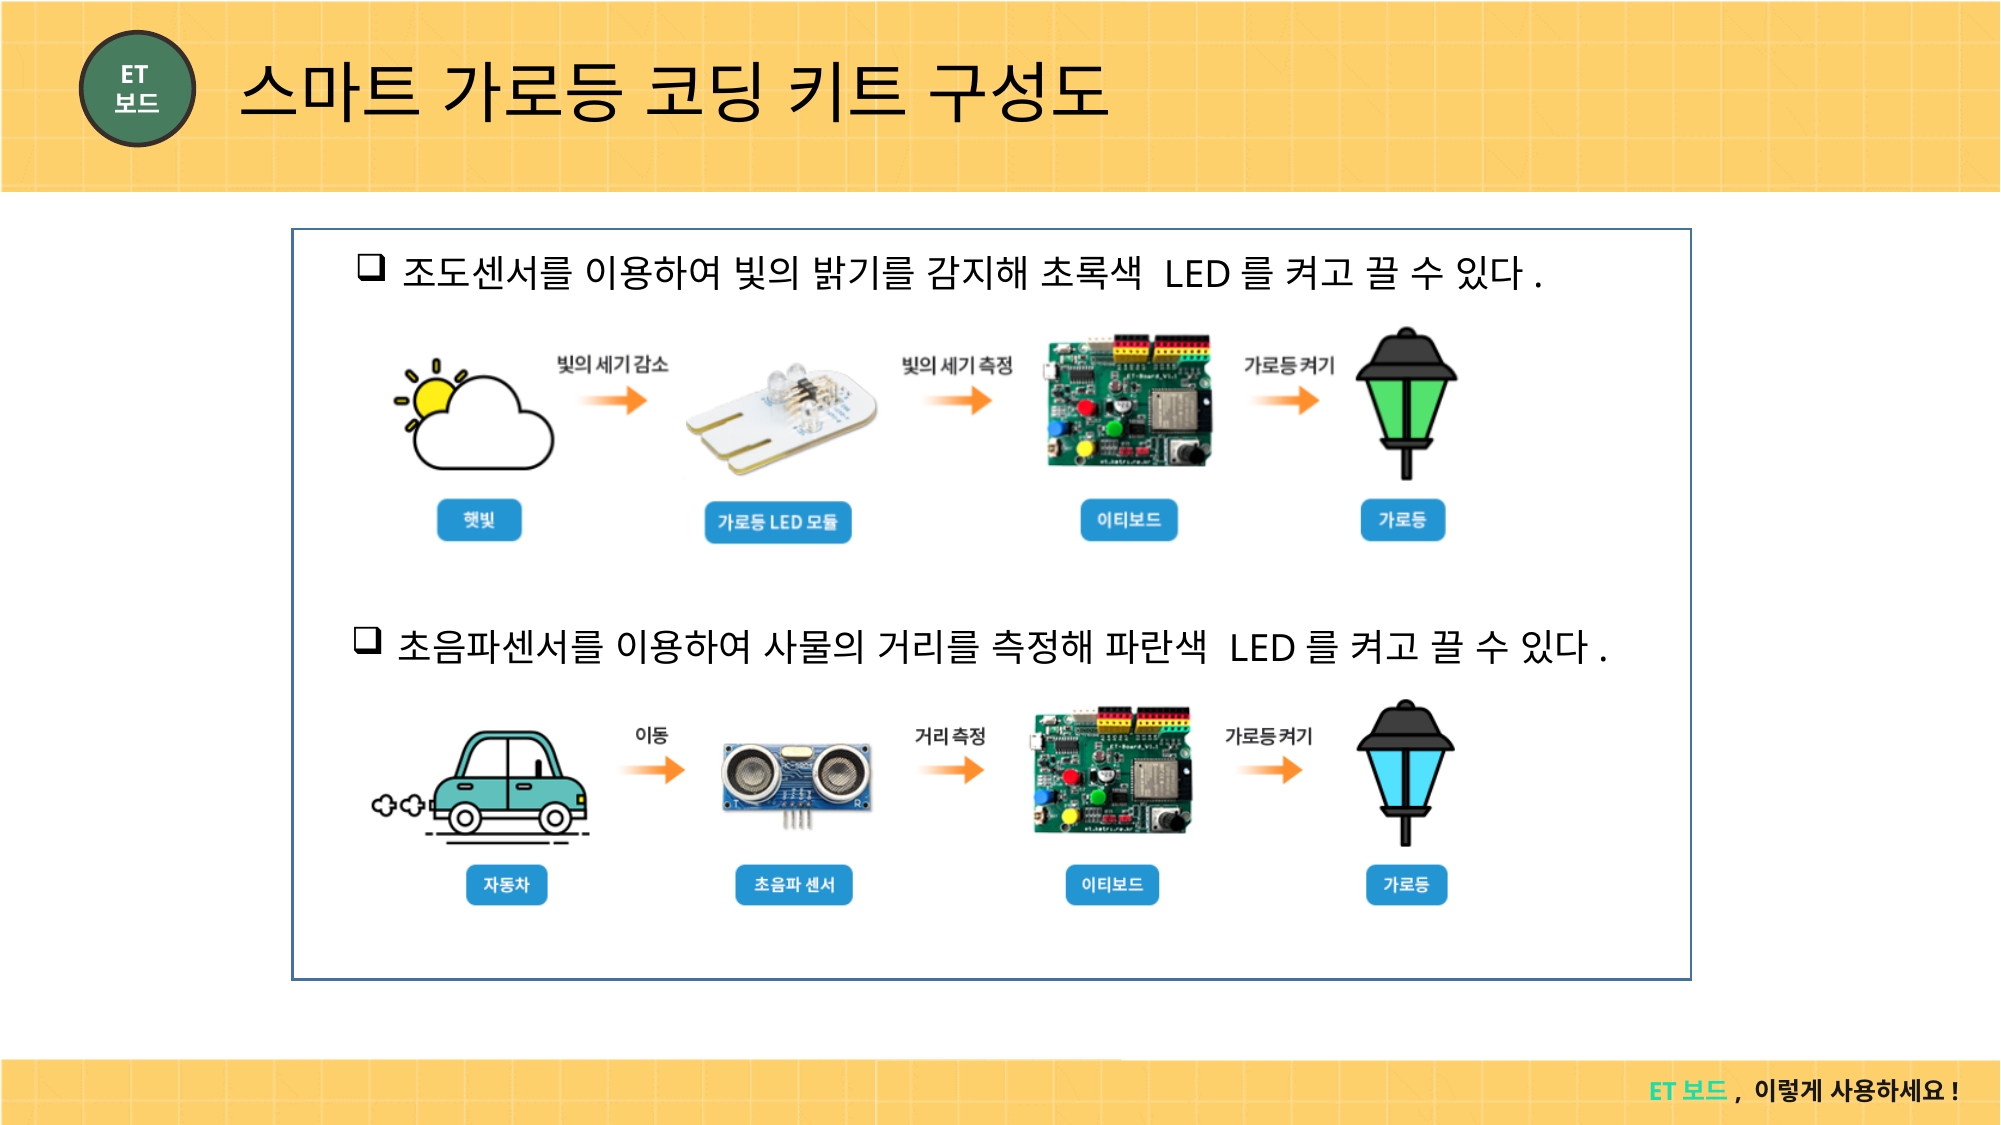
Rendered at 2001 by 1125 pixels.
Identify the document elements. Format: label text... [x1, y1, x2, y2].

text_box [291, 228, 1692, 981]
picture [361, 302, 1514, 600]
picture [877, 1061, 1999, 1125]
picture [2, 1060, 875, 1125]
picture [2, 1, 875, 192]
picture [361, 673, 1492, 939]
picture [877, 1, 2000, 192]
title 스마트 가로등 코딩 키트 구성도 [223, 37, 1949, 155]
